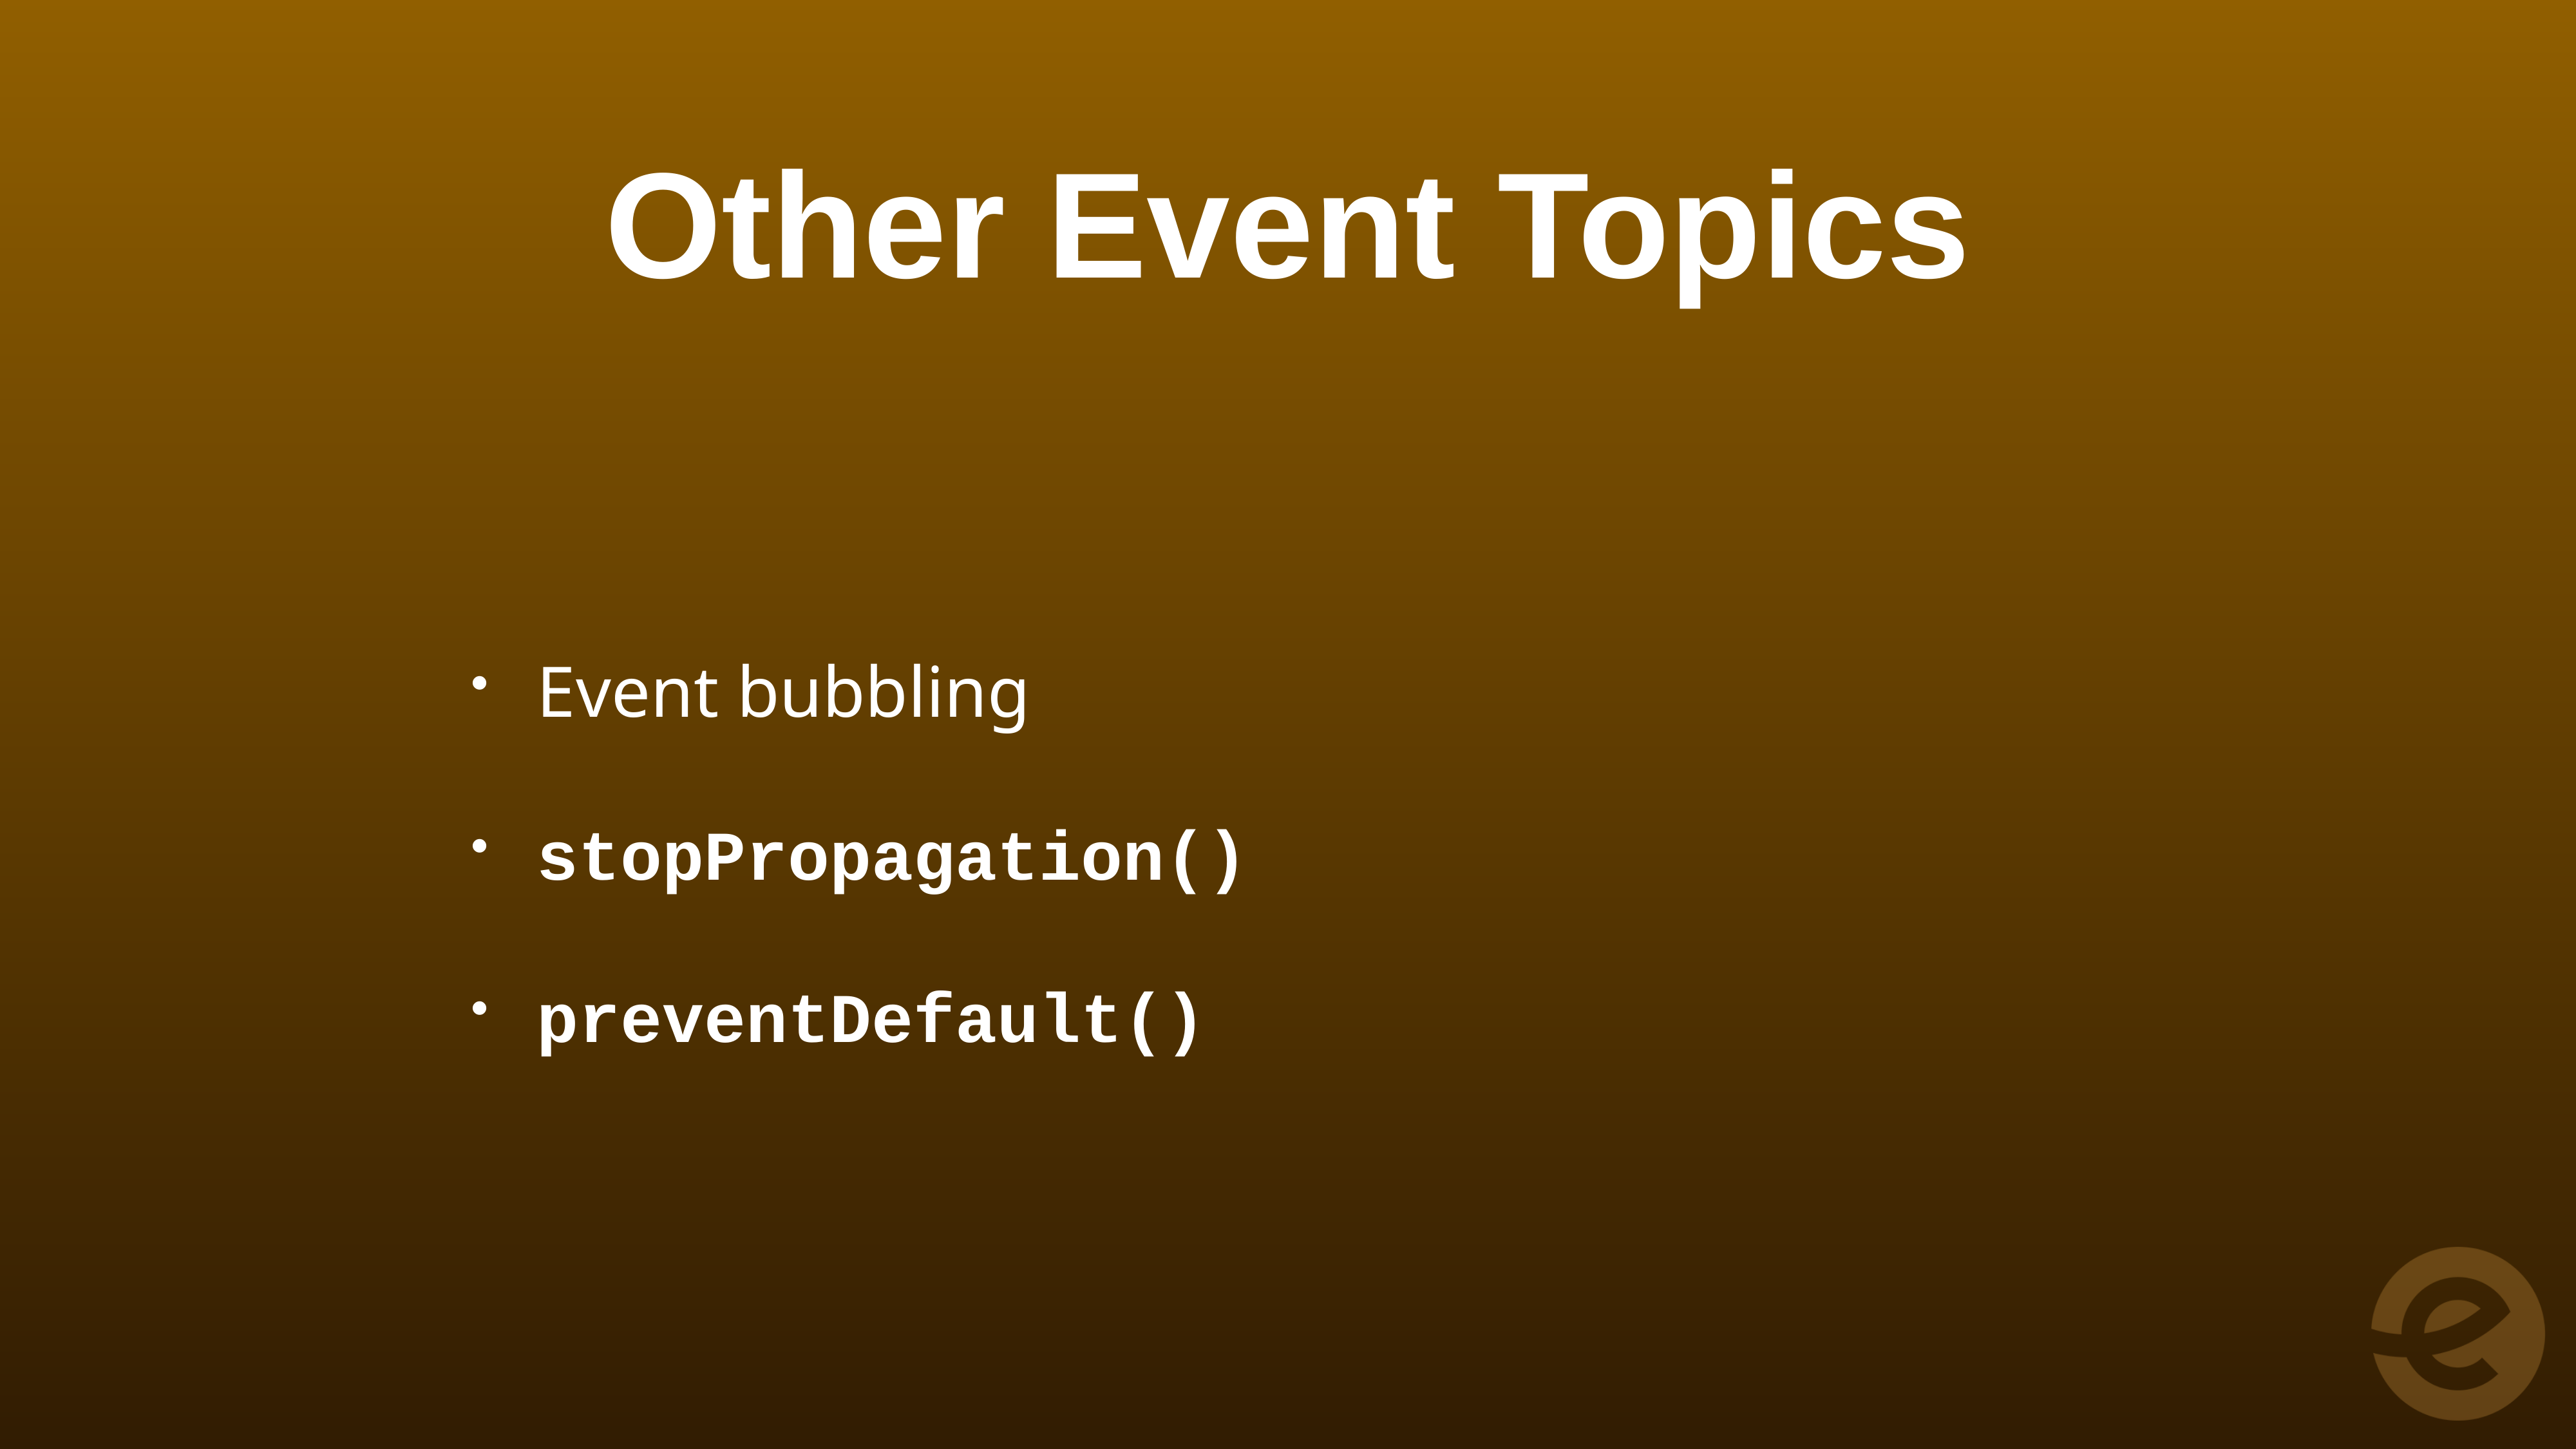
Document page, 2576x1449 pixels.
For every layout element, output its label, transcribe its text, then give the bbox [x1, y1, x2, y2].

list Event bubbling stopPropagation() preventDefault() [463, 384, 2113, 1320]
title Other Event Topics [463, 60, 2113, 376]
picture [2371, 1247, 2546, 1421]
